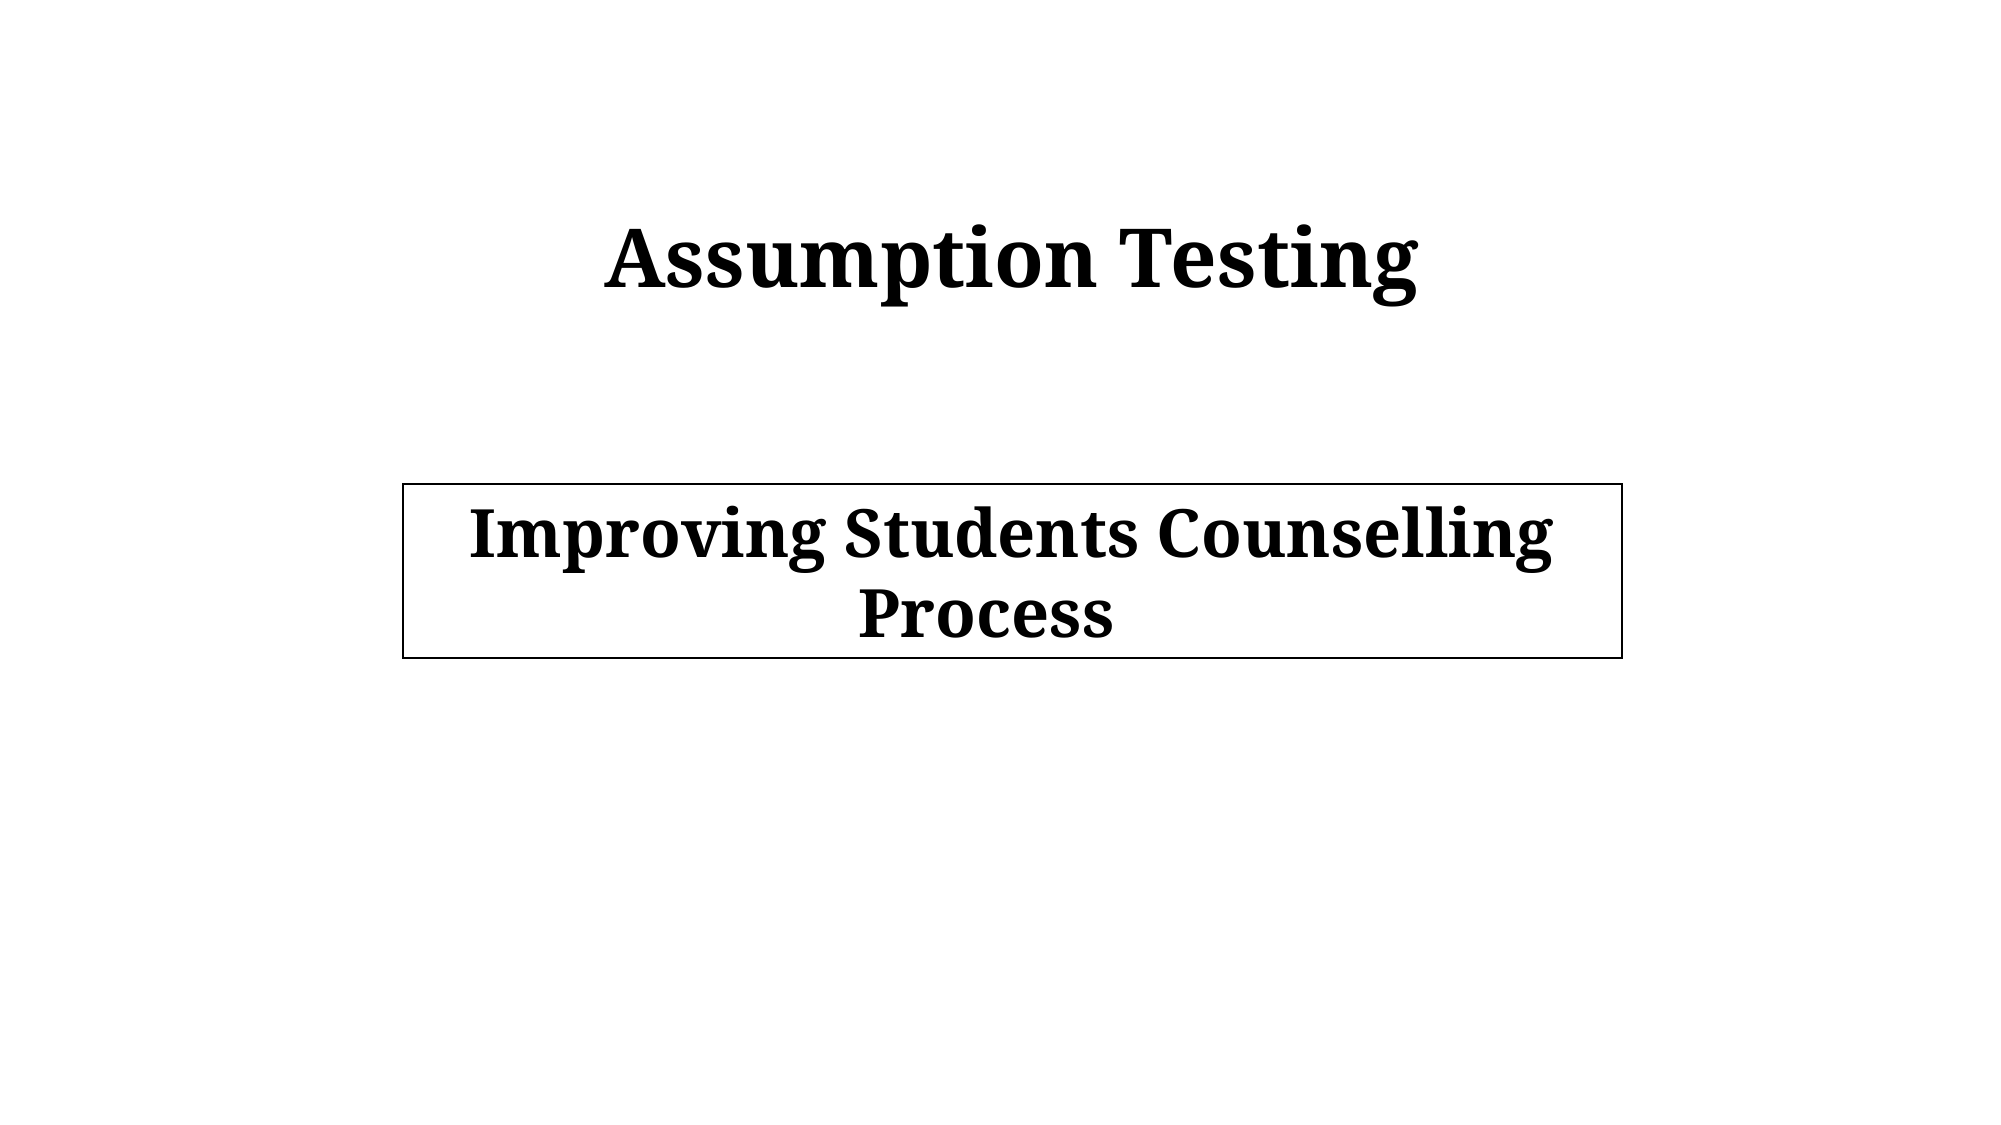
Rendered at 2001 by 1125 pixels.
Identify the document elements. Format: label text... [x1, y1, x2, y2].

text_box Improving Students Counselling Process [402, 483, 1623, 659]
title Assumption Testing [474, 209, 1550, 314]
